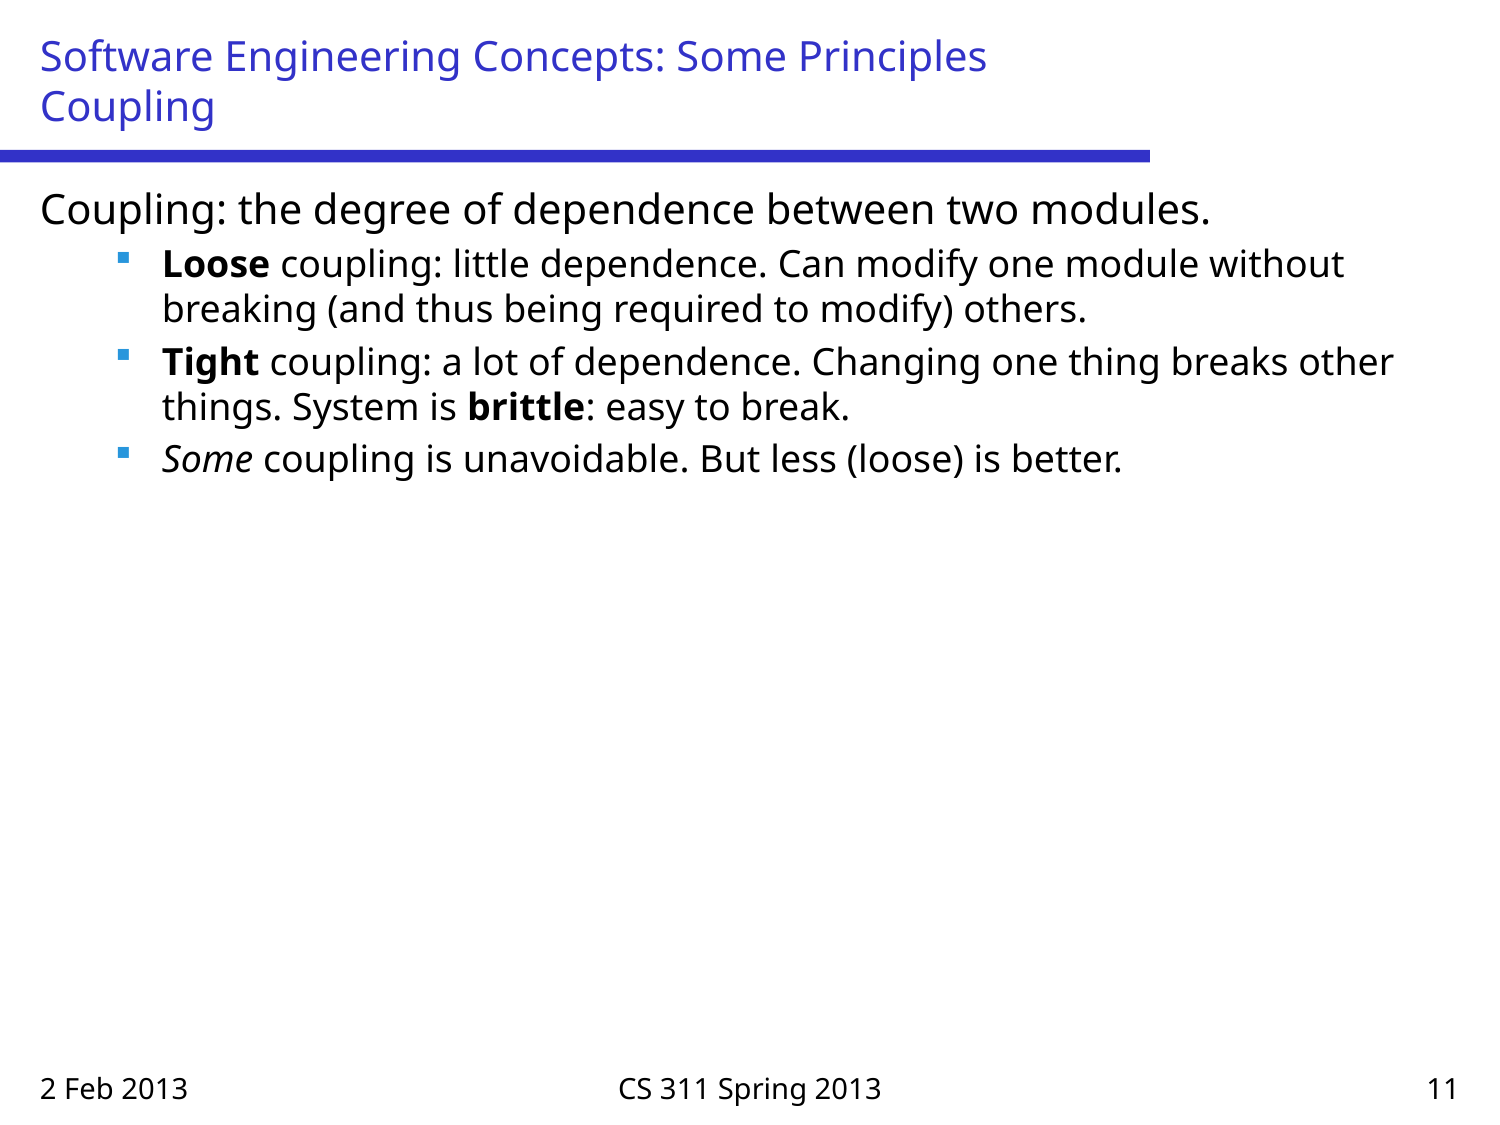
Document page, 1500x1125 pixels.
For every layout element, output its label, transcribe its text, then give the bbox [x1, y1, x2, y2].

footer CS 311 Spring 2013 [387, 1062, 1113, 1113]
slide_number 11 [1125, 1062, 1475, 1113]
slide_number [24, 1062, 375, 1113]
list Coupling: the degree of dependence between two modules. Loose coupling: little dependence. Can modify one module without breaking (and thus being required to modify) others. Tight coupling: a lot of dependence. Changing one thing breaks other things. System is brittle: easy to break. Some coupling is unavoidable. But less (loose) is better. [24, 174, 1475, 1050]
title Software Engineering Concepts: Some Principles Coupling [24, 24, 1475, 138]
